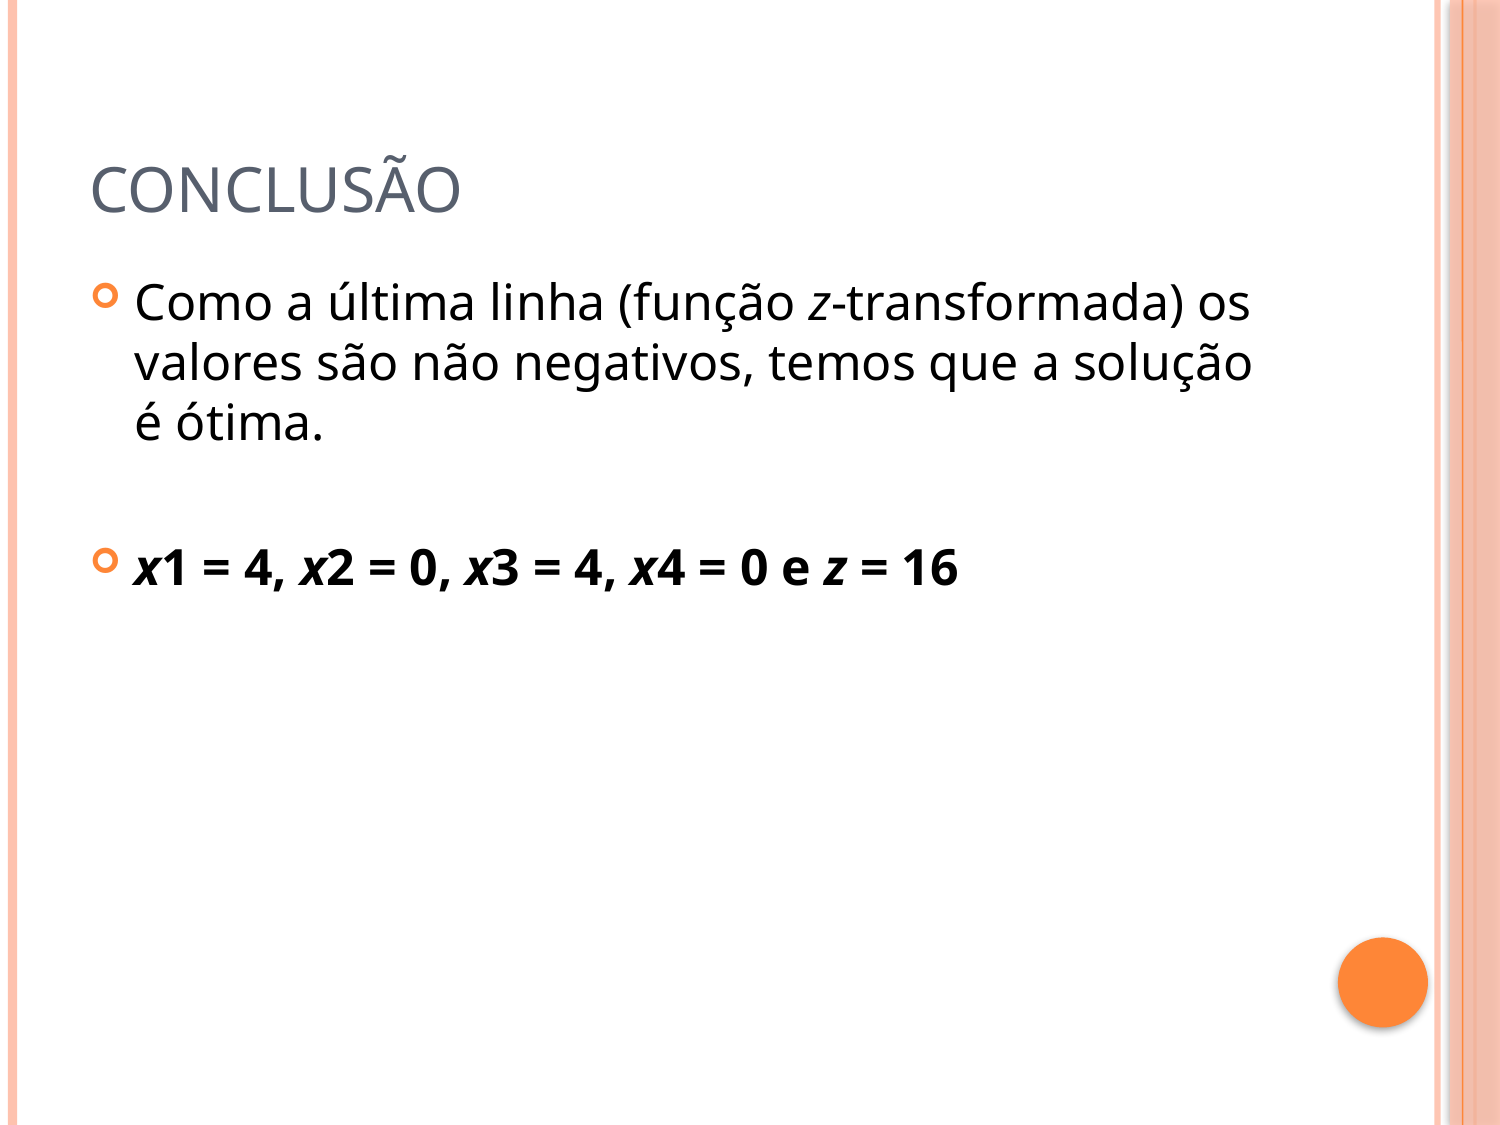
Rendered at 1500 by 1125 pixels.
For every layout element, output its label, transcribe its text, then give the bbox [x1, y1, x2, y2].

list Como a última linha (função z-transformada) os valores são não negativos, temos que a solução é ótima. x1 = 4, x2 = 0, x3 = 4, x4 = 0 e z = 16 [75, 262, 1300, 1062]
title Conclusão [75, 45, 1300, 233]
